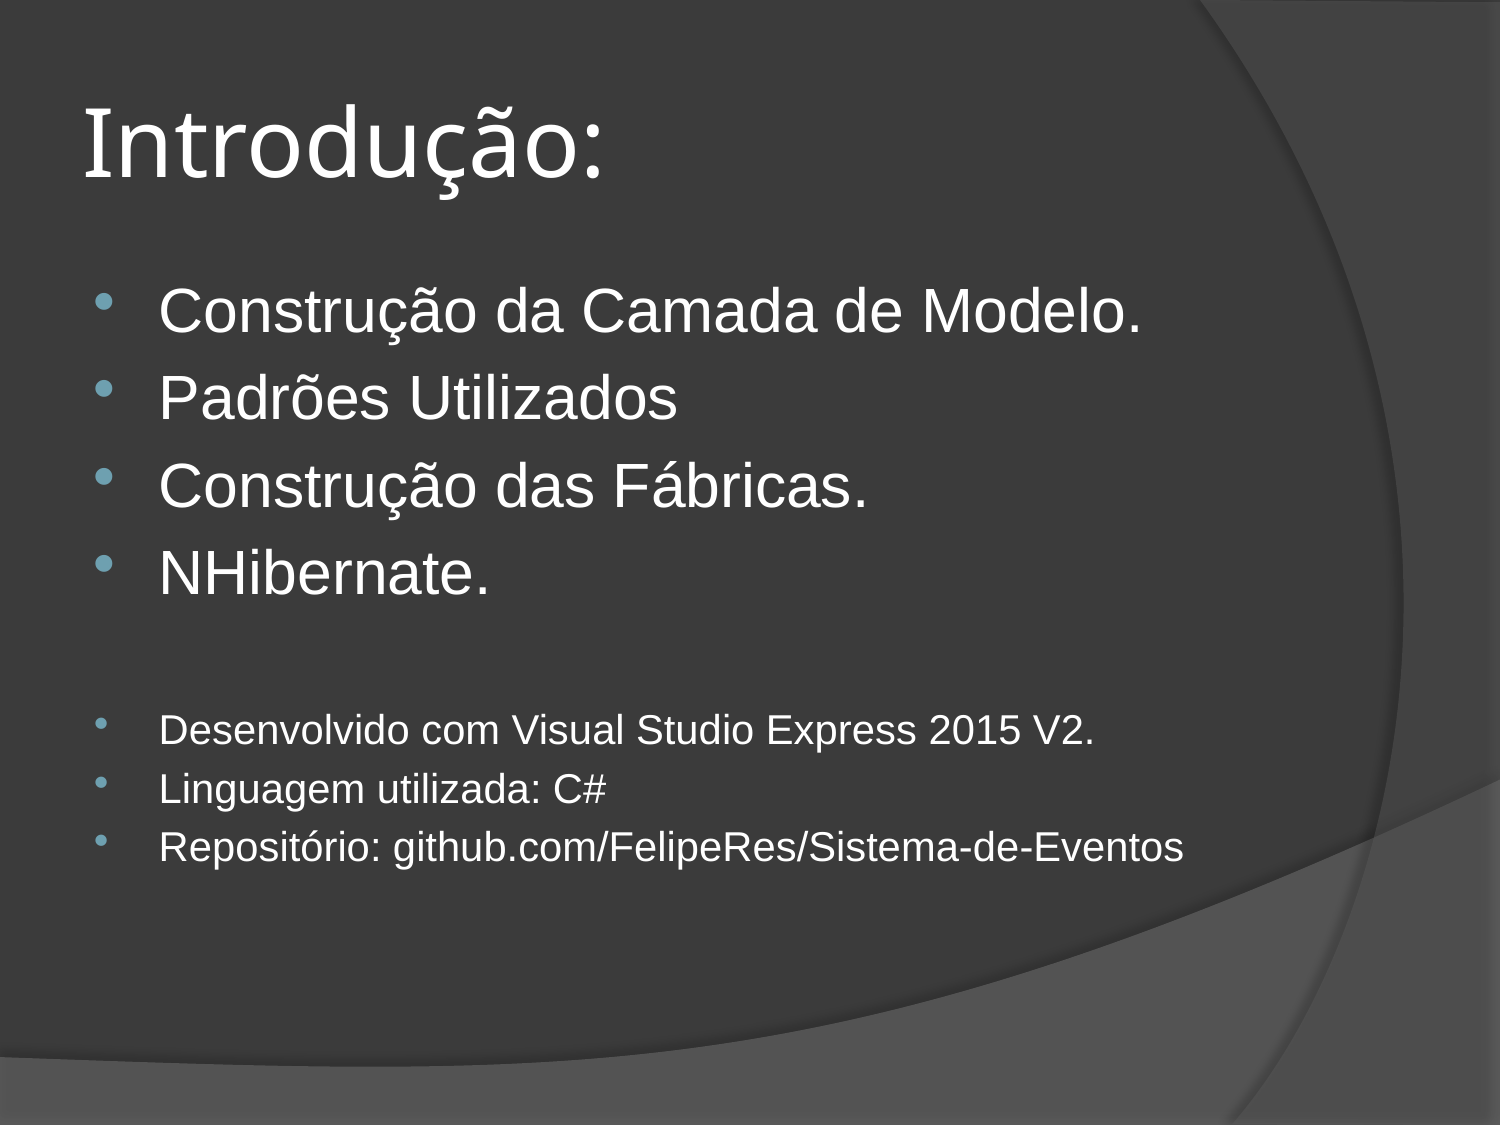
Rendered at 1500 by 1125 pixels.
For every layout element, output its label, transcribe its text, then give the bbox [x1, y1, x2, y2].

list Construção da Camada de Modelo. Padrões Utilizados Construção das Fábricas. NHibernate. Desenvolvido com Visual Studio Express 2015 V2. Linguagem utilizada: C# Repositório: github.com/FelipeRes/Sistema-de-Eventos [75, 262, 1300, 1005]
title Introdução: [75, 45, 1300, 233]
